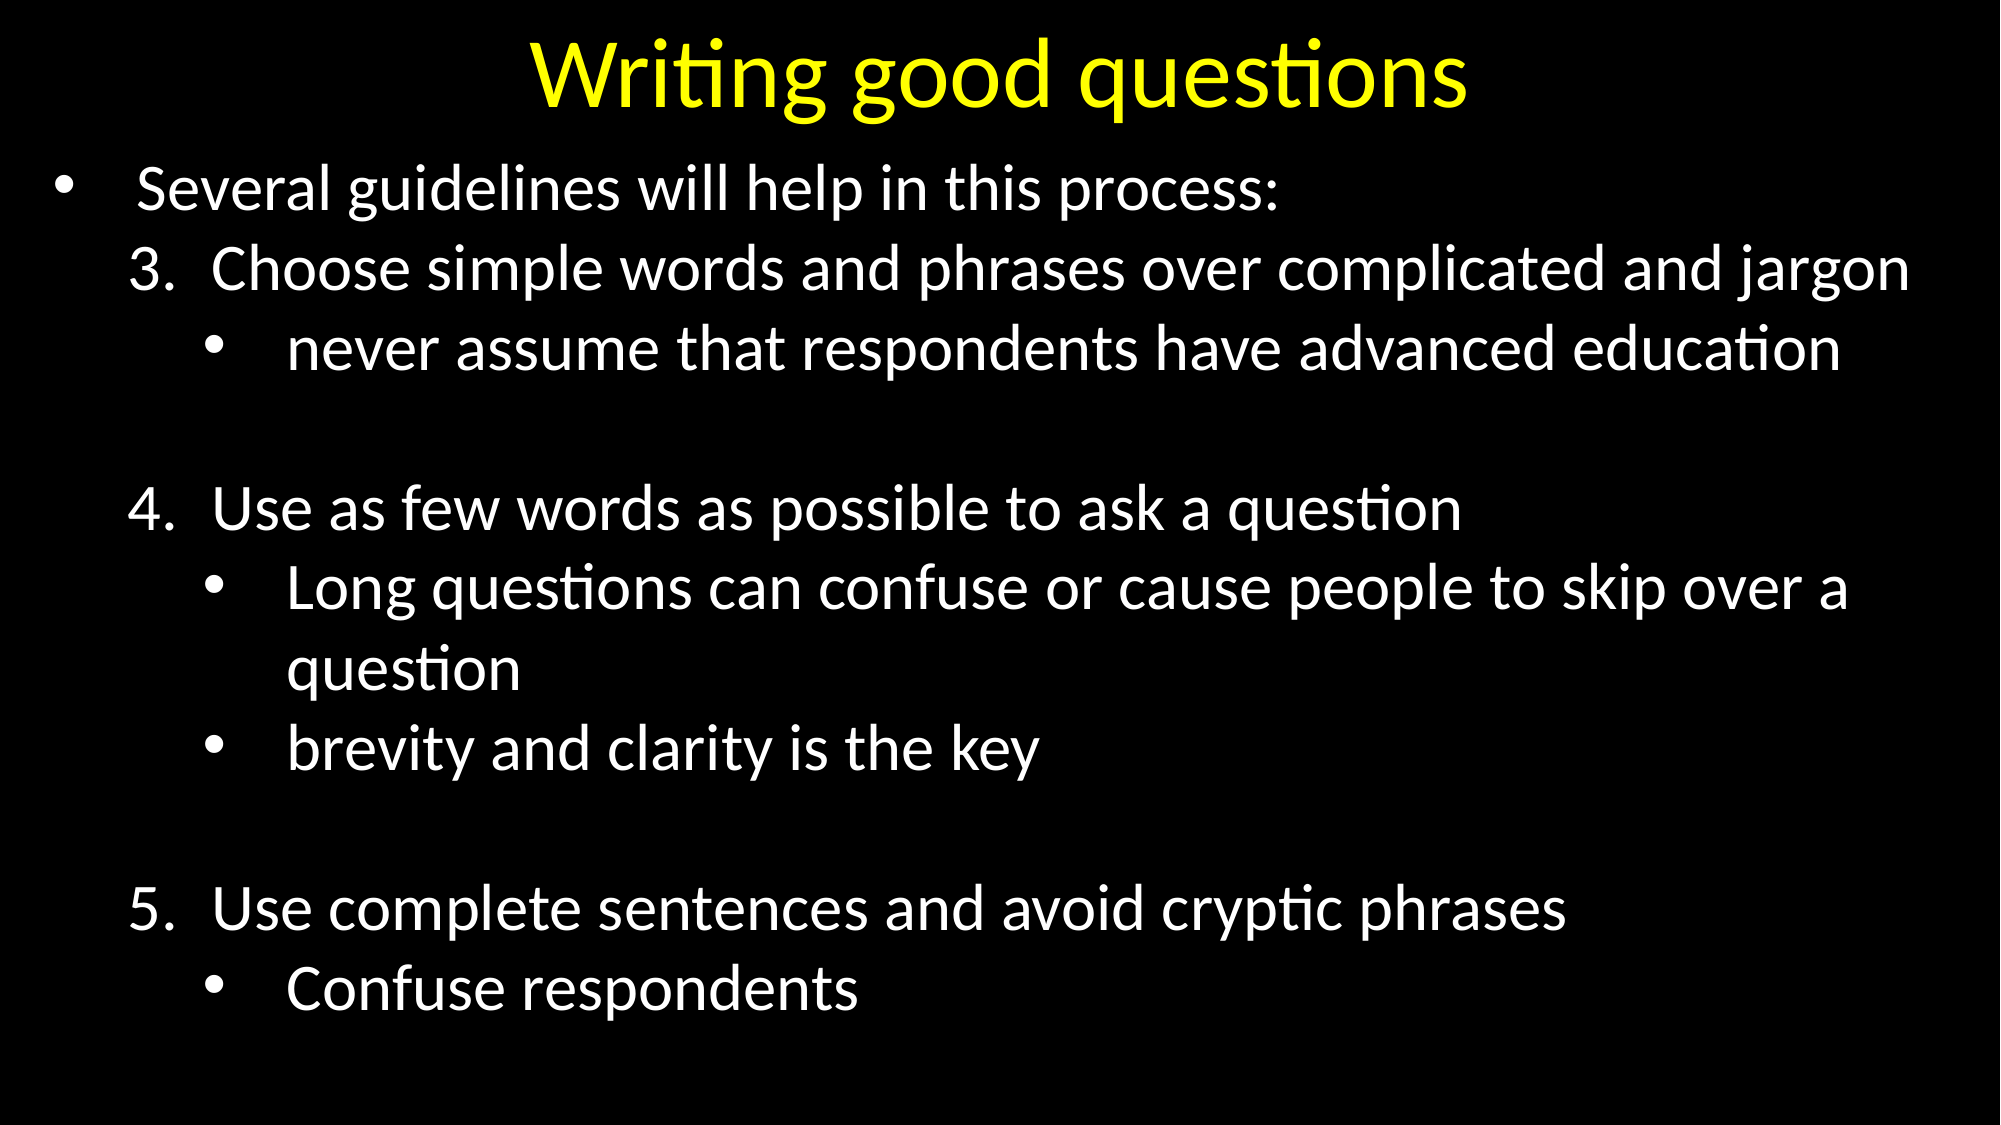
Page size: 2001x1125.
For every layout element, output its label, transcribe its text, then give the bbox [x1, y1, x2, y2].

text_box Writing good questions [0, 0, 2000, 135]
text_box Several guidelines will help in this process: Choose simple words and phrases over complicated and jargon never assume that respondents have advanced education Use as few words as possible to ask a question Long questions can confuse or cause people to skip over a question brevity and clarity is the key Use complete sentences and avoid cryptic phrases Confuse respondents [37, 136, 1963, 1125]
